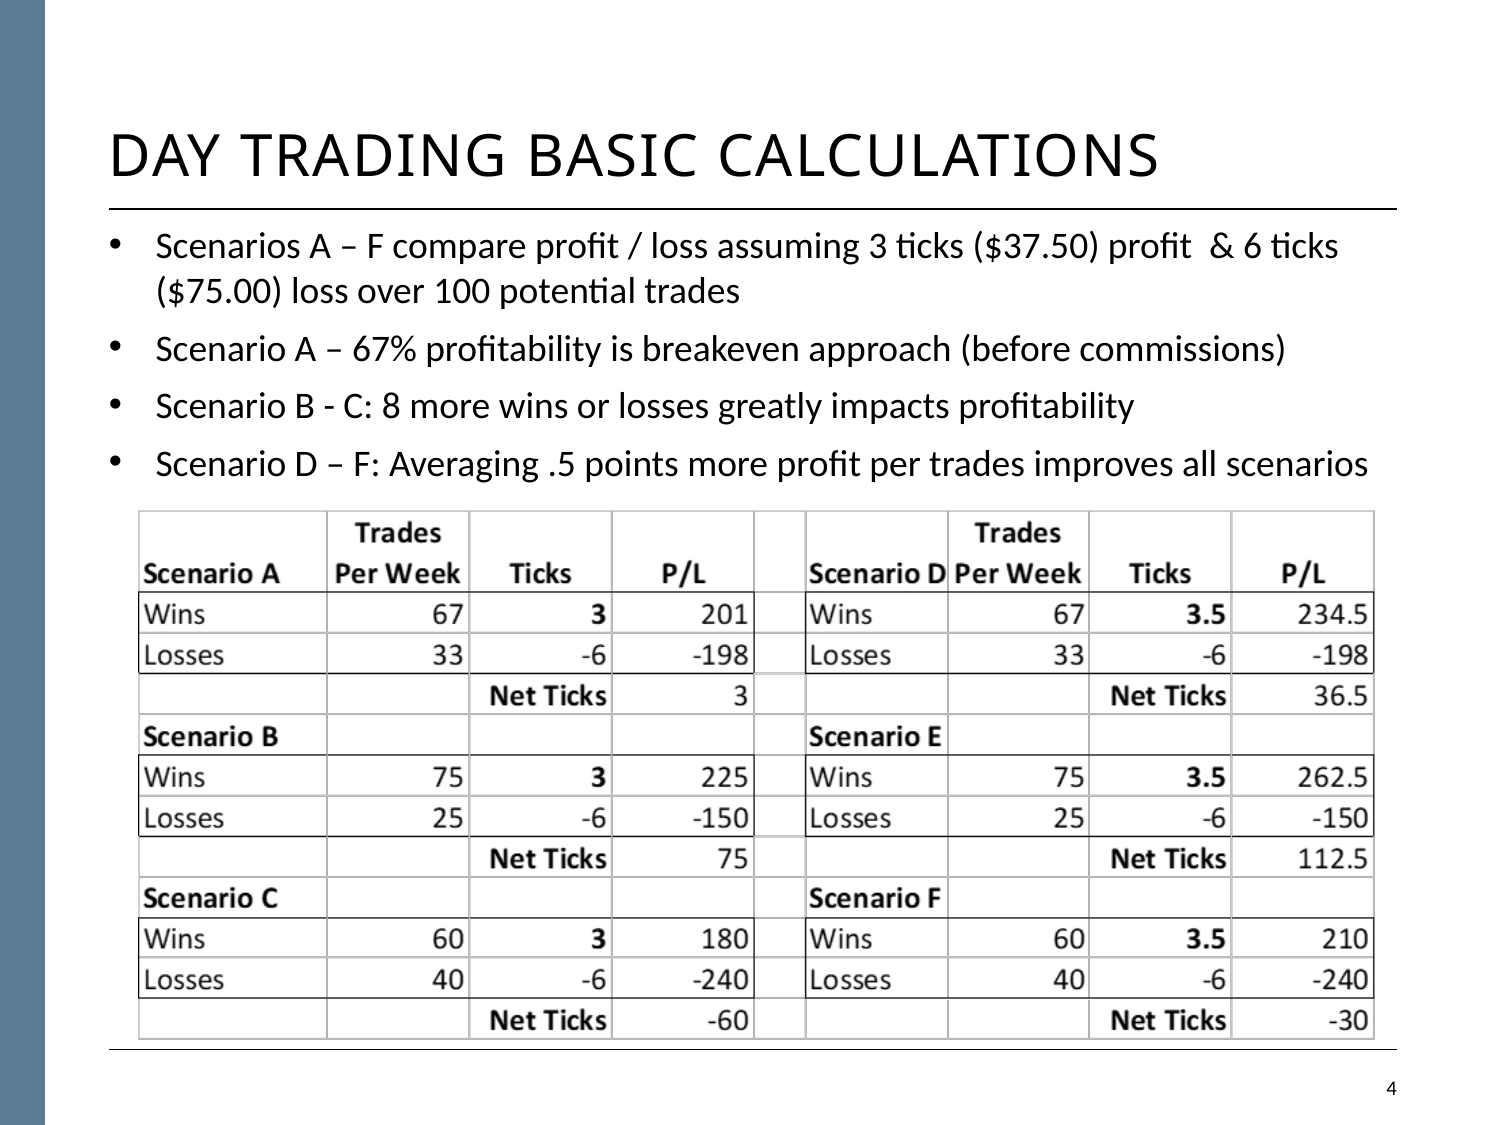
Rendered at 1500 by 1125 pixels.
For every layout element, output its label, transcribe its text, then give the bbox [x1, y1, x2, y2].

slide_number 3 [1321, 1050, 1397, 1125]
picture [138, 510, 1376, 1041]
list Scenarios A – F compare profit / loss assuming 3 ticks ($37.50) profit & 6 ticks ($75.00) loss over 100 potential trades Scenario A – 67% profitability is breakeven approach (before commissions) Scenario B - C: 8 more wins or losses greatly impacts profitability Scenario D – F: Averaging .5 points more profit per trades improves all scenarios [108, 220, 1397, 481]
title Day trading basic calculations [108, 28, 1397, 190]
